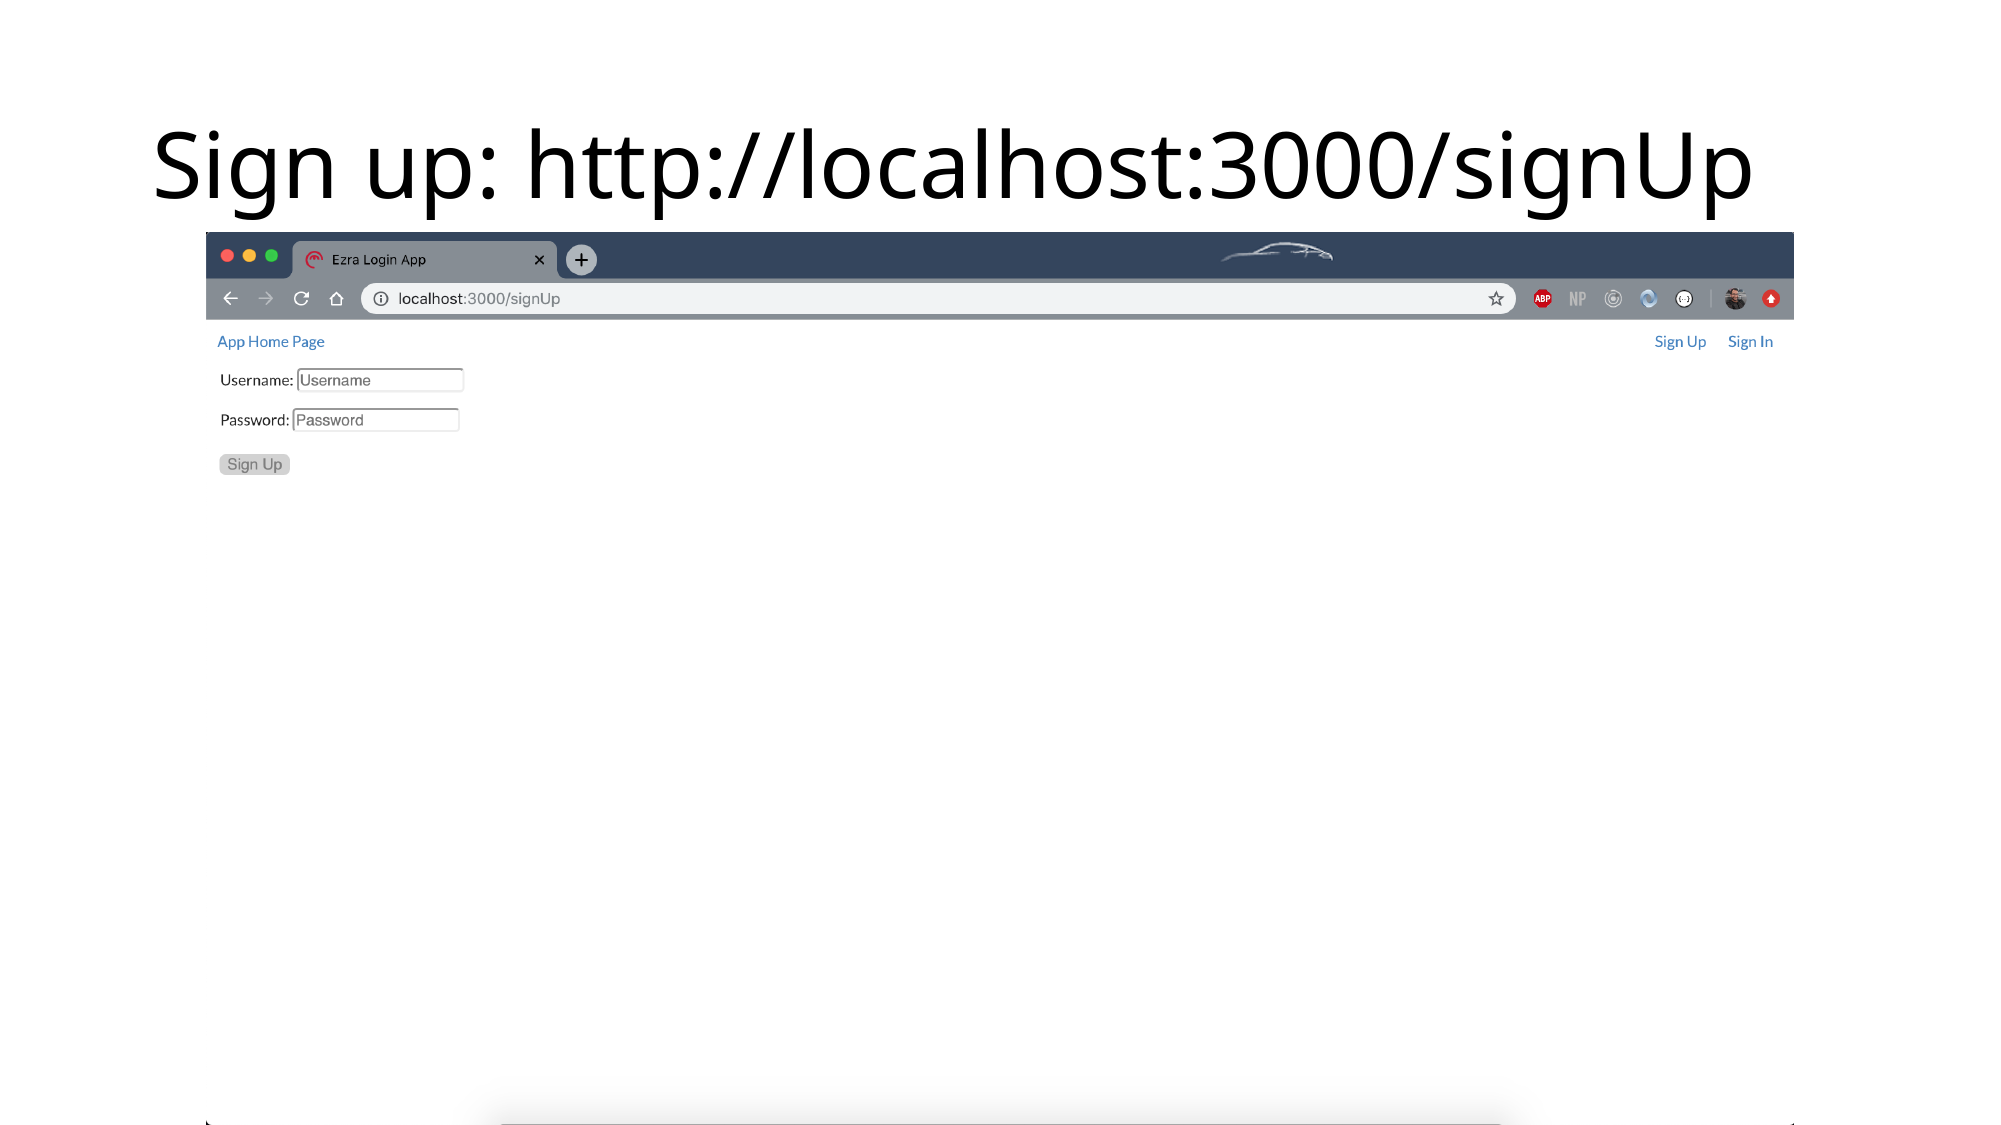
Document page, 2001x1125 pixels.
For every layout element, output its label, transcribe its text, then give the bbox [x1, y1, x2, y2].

title Sign up: http://localhost:3000/signUp [137, 59, 1863, 278]
picture [206, 232, 1794, 1125]
